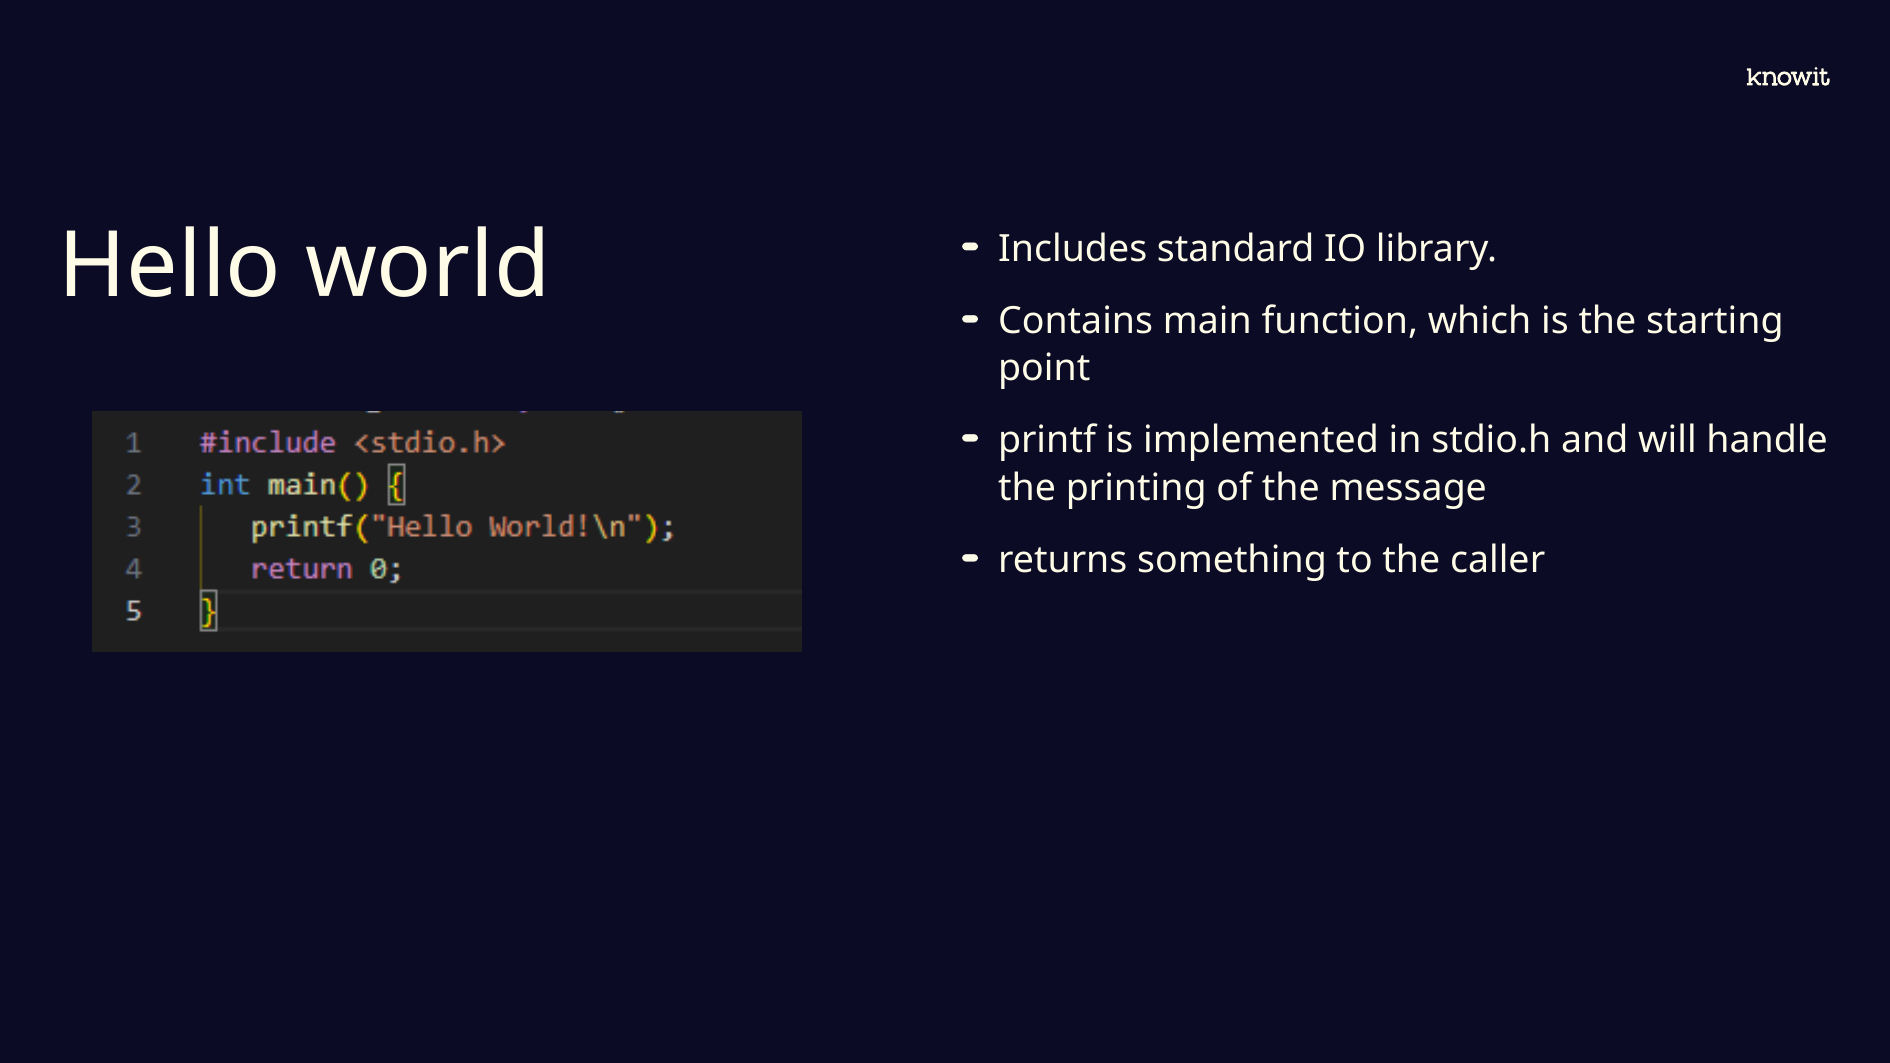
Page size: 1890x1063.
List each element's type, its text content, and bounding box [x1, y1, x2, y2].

picture [962, 544, 980, 571]
picture [962, 305, 980, 332]
picture [92, 411, 802, 652]
picture [962, 232, 980, 260]
title Hello world [59, 204, 928, 316]
picture [962, 424, 980, 451]
list Includes standard IO library. Contains main function, which is the starting point printf is implemented in stdio.h and will handle the printing of the message returns something to the caller [962, 221, 1831, 998]
